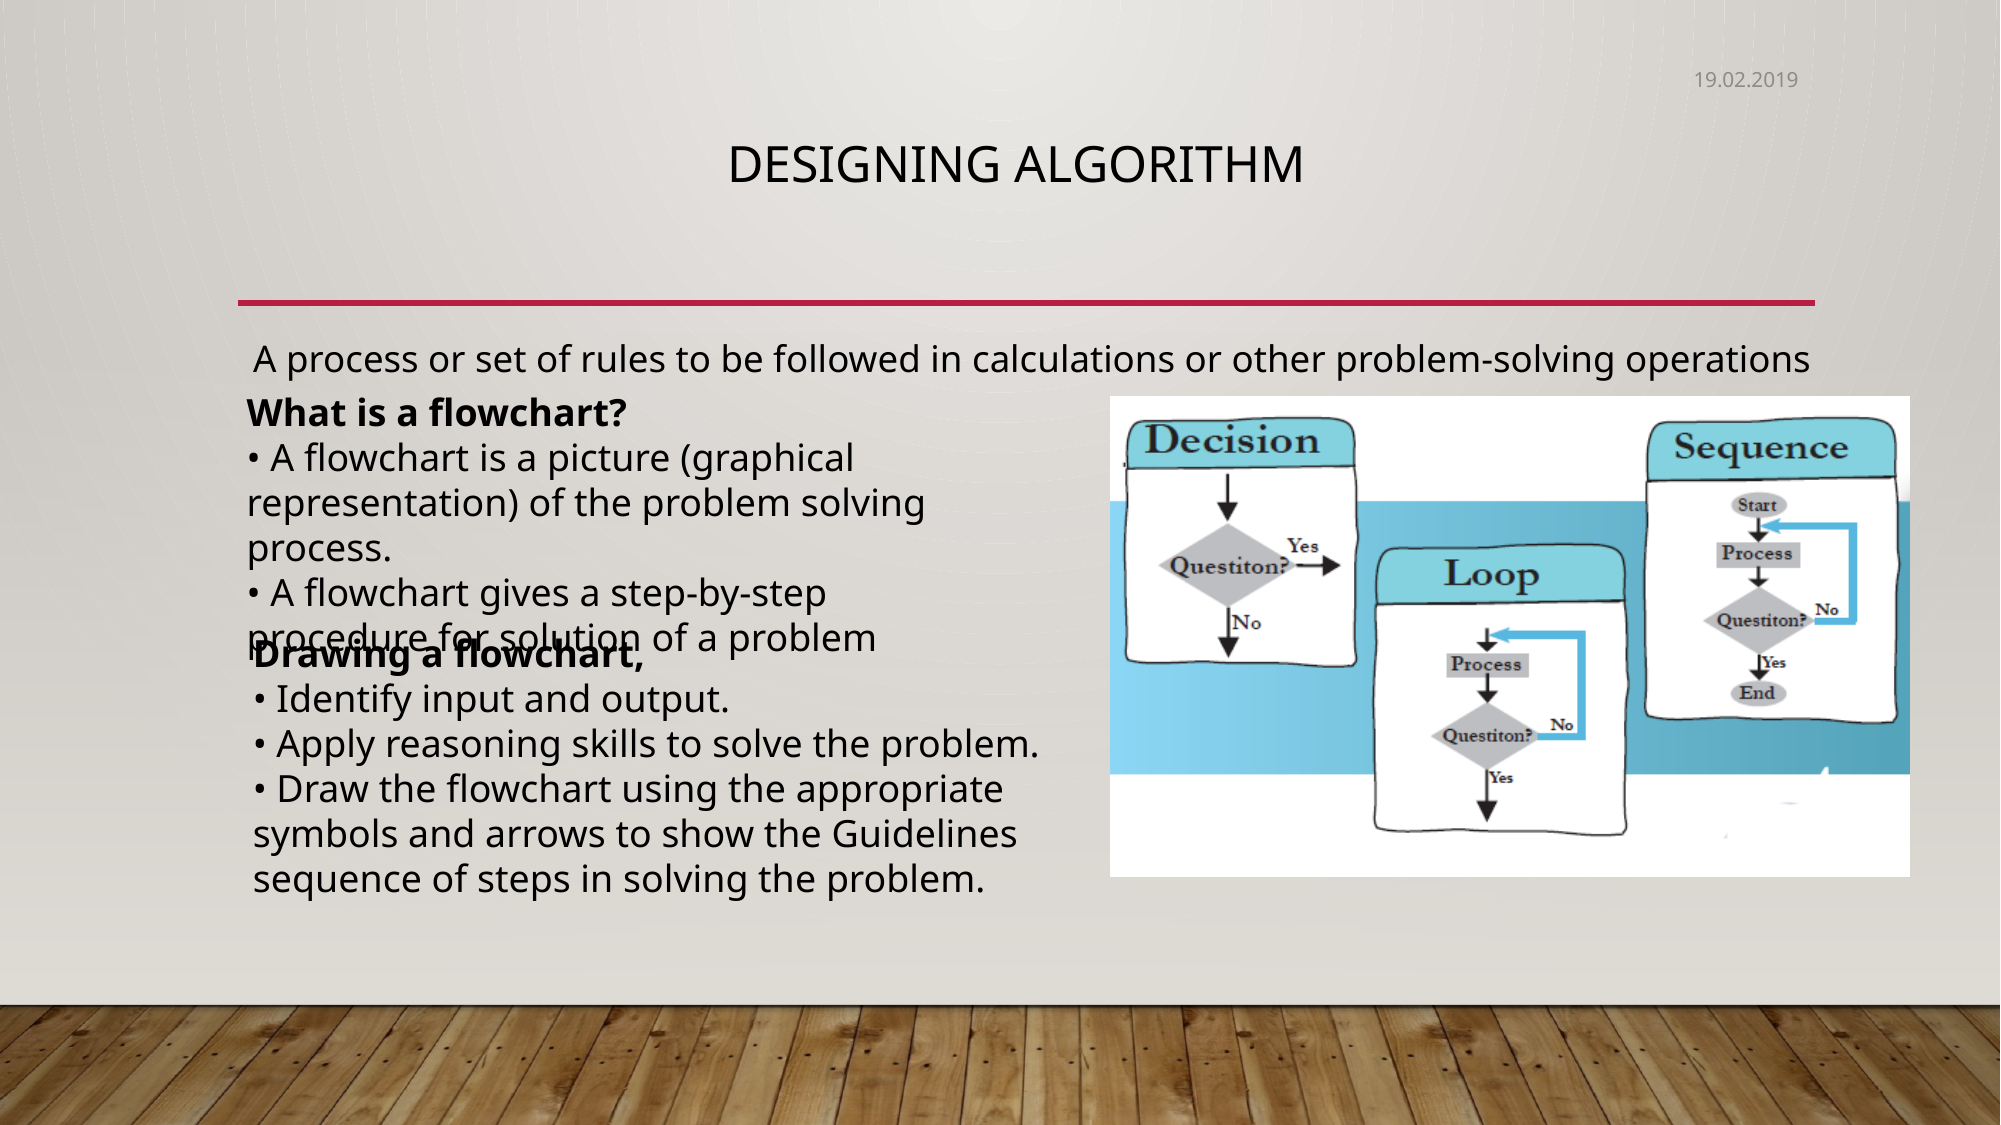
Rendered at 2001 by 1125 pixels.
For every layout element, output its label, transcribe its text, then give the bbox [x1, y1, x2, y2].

list [253, 276, 2000, 901]
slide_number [1239, 54, 1814, 105]
text_box A process or set of rules to be followed in calculations or other problem-solving operations [238, 319, 1868, 438]
title DESIGNING ALGORITHM [238, 131, 1796, 262]
picture [0, 1005, 2000, 1125]
picture [1110, 396, 1911, 877]
text_box Drawing a flowchart, • Identify input and output. • Apply reasoning skills to solve the problem. • Draw the flowchart using the appropriate symbols and arrows to show the Guidelines sequence of steps in solving the problem. [238, 622, 1068, 908]
text_box What is a flowchart? • A flowchart is a picture (graphical representation) of the problem solving process. • A flowchart gives a step-by-step procedure for solution of a problem [231, 381, 1021, 667]
